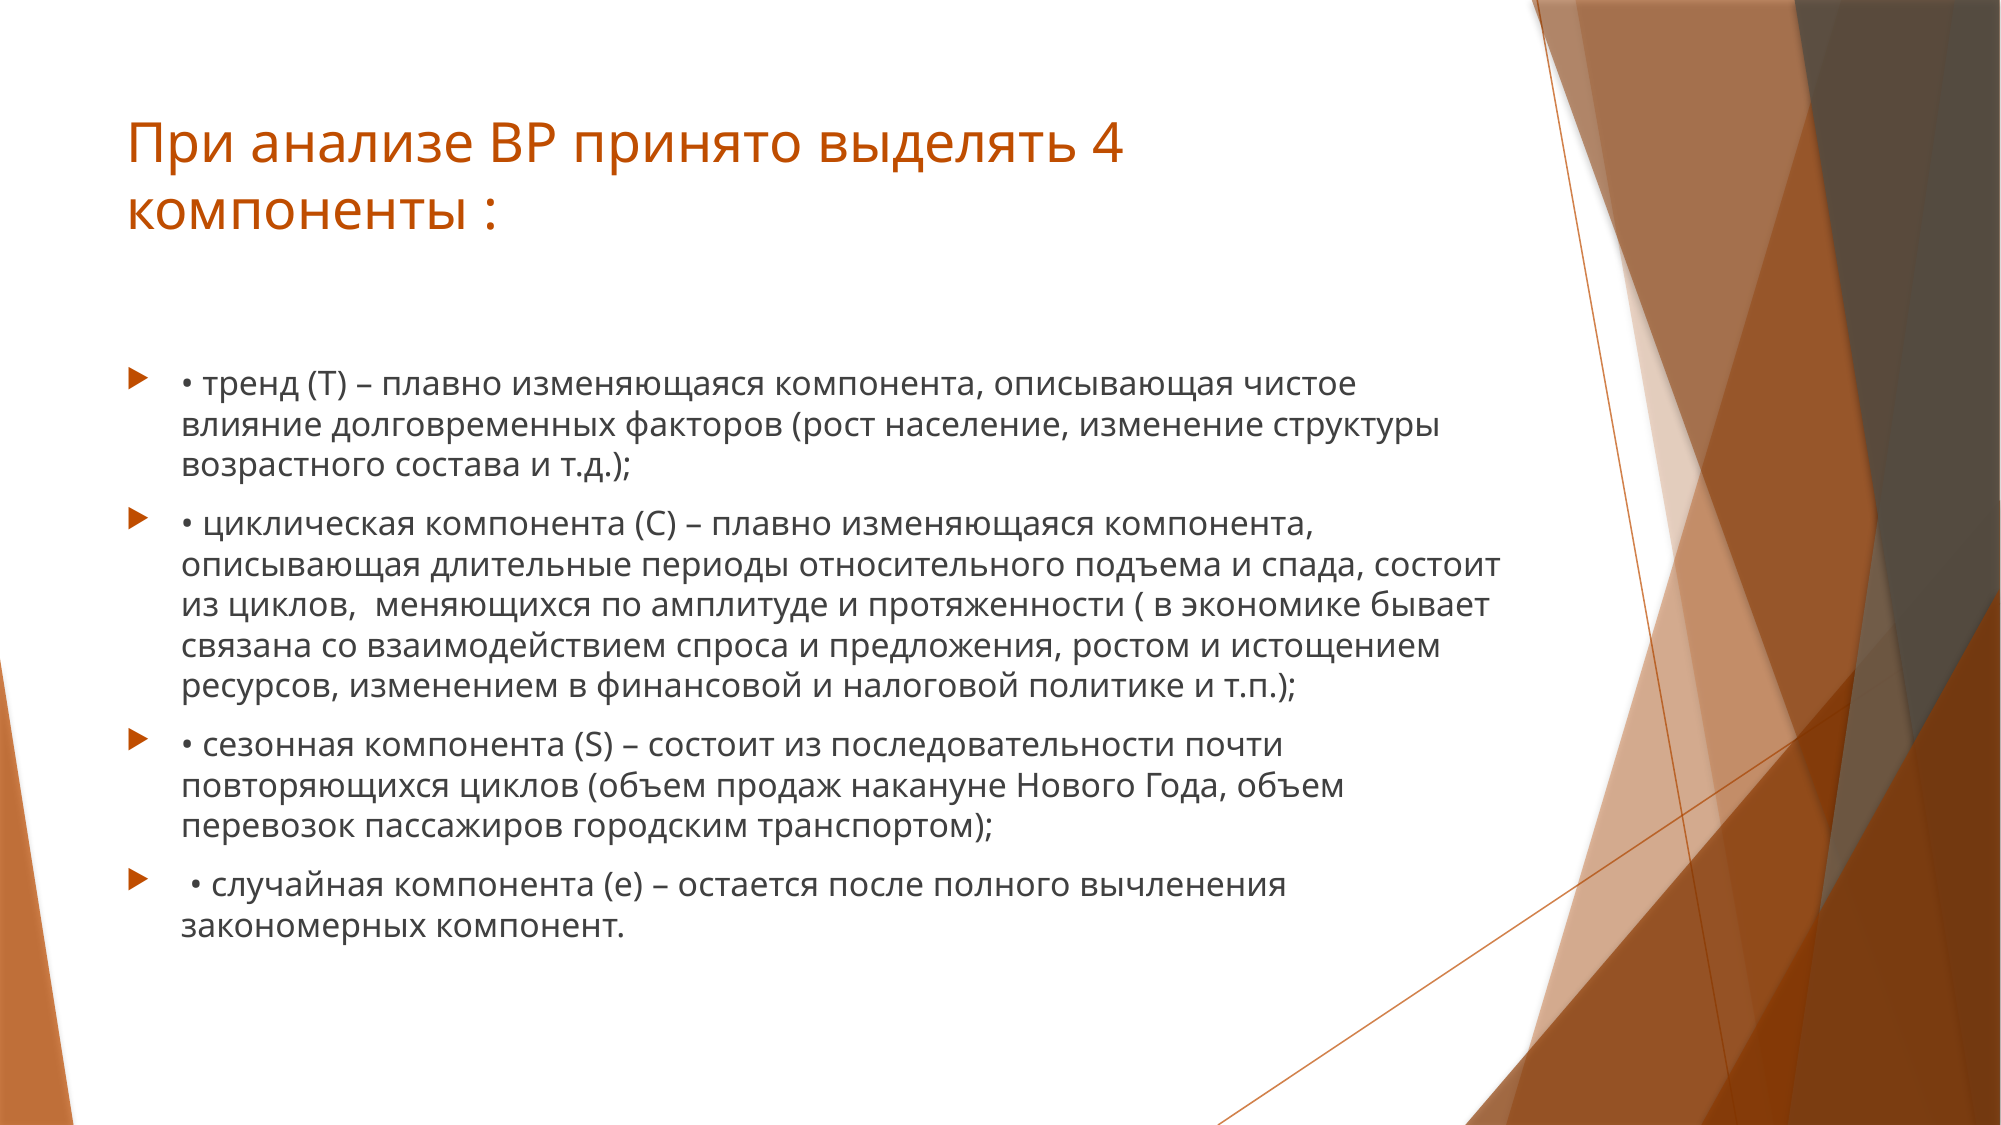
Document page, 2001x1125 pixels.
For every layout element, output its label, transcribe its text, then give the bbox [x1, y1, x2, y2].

title При анализе ВР принято выделять 4 компоненты : [111, 99, 1522, 317]
list • тренд (T) – плавно изменяющаяся компонента, описывающая чистое влияние долговременных факторов (рост население, изменение структуры возрастного состава и т.д.); • циклическая компонента (C) – плавно изменяющаяся компонента, описывающая длительные периоды относительного подъема и спада, состоит из циклов, меняющихся по амплитуде и протяженности ( в экономике бывает связана со взаимодействием спроса и предложения, ростом и истощением ресурсов, изменением в финансовой и налоговой политике и т.п.); • сезонная компонента (S) – состоит из последовательности почти повторяющихся циклов (объем продаж накануне Нового Года, объем перевозок пассажиров городским транспортом); • случайная компонента (e) – остается после полного вычленения закономерных компонент. [111, 354, 1522, 992]
